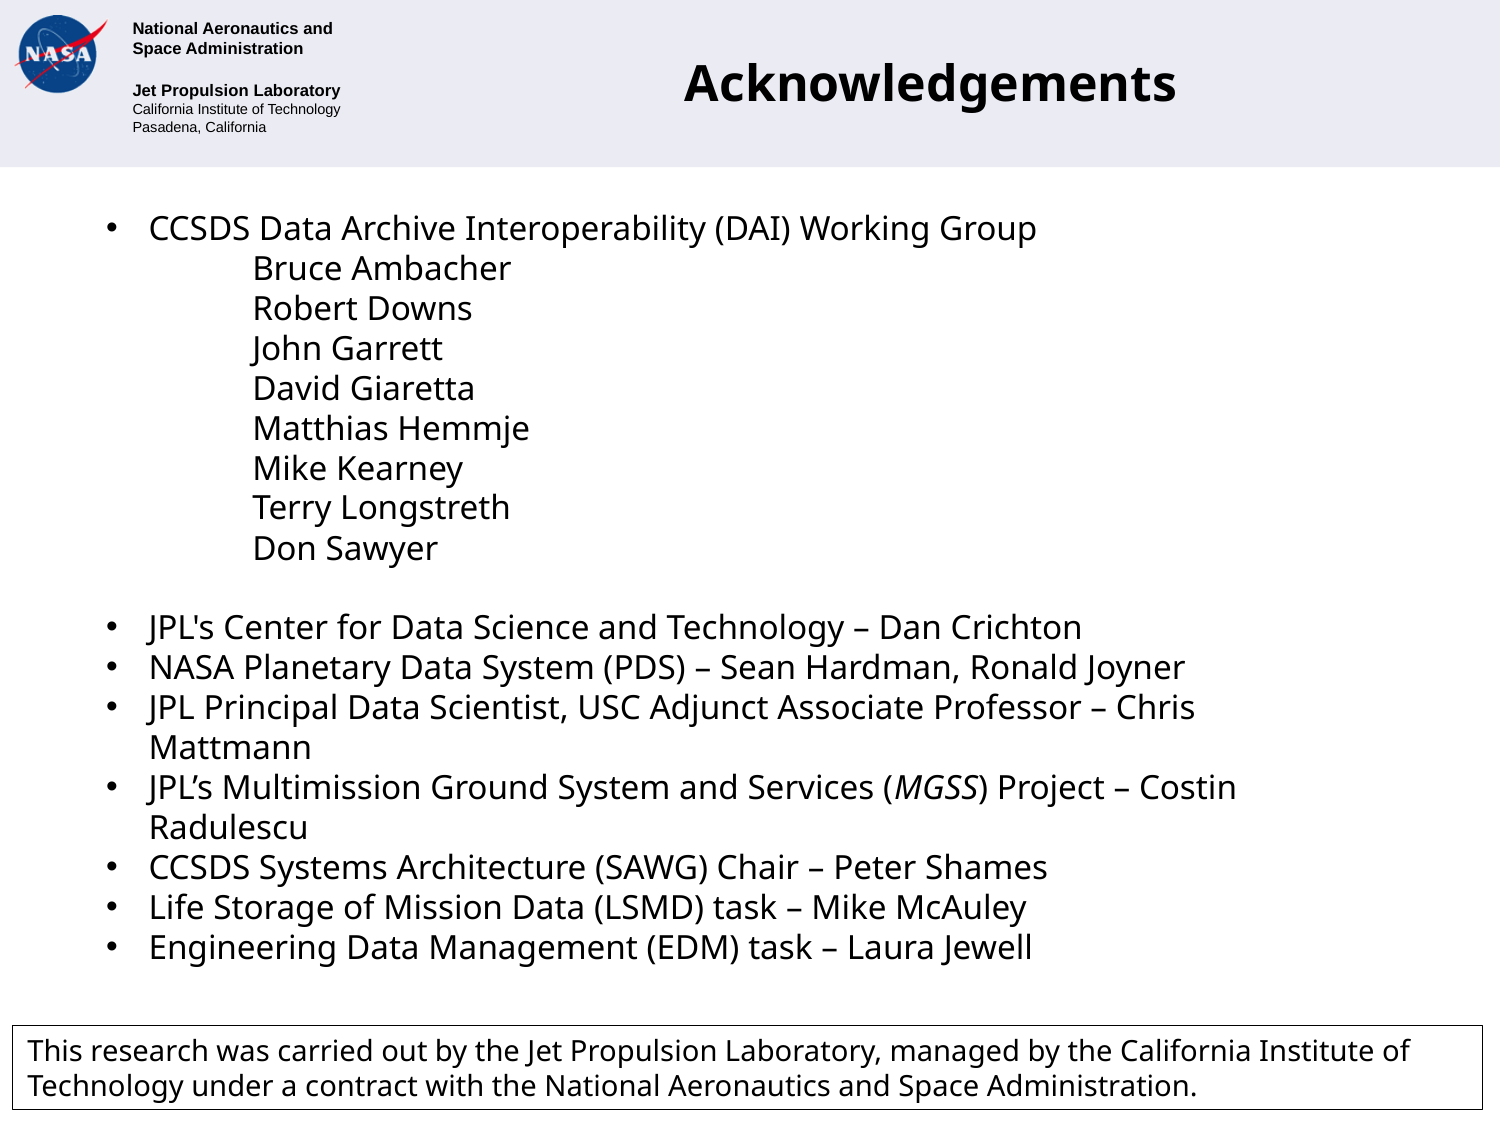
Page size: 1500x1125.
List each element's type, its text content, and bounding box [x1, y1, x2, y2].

text_box This research was carried out by the Jet Propulsion Laboratory, managed by the California Institute of Technology under a contract with the National Aeronautics and Space Administration. [12, 1024, 1482, 1110]
title Acknowledgements [362, 0, 1500, 163]
text_box CCSDS Data Archive Interoperability (DAI) Working Group Bruce Ambacher Robert Downs John Garrett David Giaretta Matthias Hemmje Mike Kearney Terry Longstreth Don Sawyer JPL's Center for Data Science and Technology – Dan Crichton NASA Planetary Data System (PDS) – Sean Hardman, Ronald Joyner JPL Principal Data Scientist, USC Adjunct Associate Professor – Chris Mattmann JPL’s Multimission Ground System and Services (MGSS) Project – Costin Radulescu CCSDS Systems Architecture (SAWG) Chair – Peter Shames Life Storage of Mission Data (LSMD) task – Mike McAuley Engineering Data Management (EDM) task – Laura Jewell [35, 199, 1378, 974]
picture [14, 15, 112, 98]
